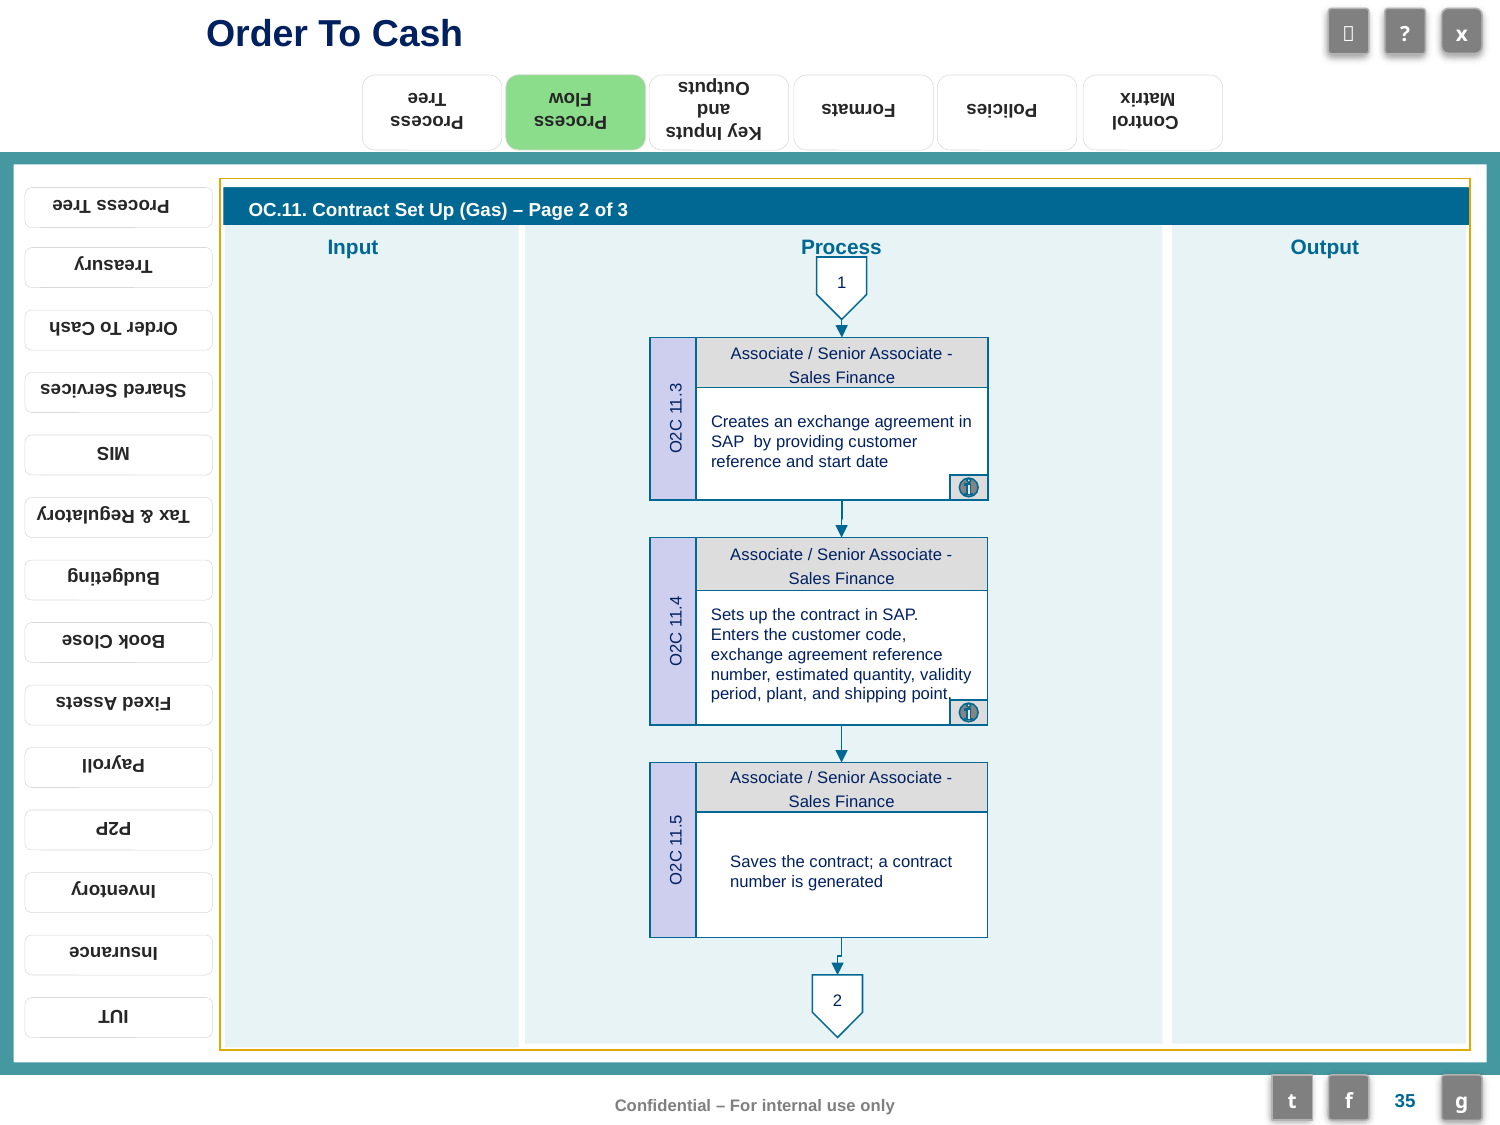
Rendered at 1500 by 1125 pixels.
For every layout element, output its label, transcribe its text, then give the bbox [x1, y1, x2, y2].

text_box 2 [812, 974, 863, 1038]
text_box Process Flow [503, 72, 648, 152]
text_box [649, 337, 989, 501]
list OC.11. Contract Set Up (Gas) – Page 2 of 3 [223, 187, 1469, 225]
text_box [820, 953, 859, 959]
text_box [649, 537, 988, 726]
text_box 1 [816, 257, 867, 320]
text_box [649, 762, 988, 938]
text_box 35 [1384, 1074, 1426, 1120]
